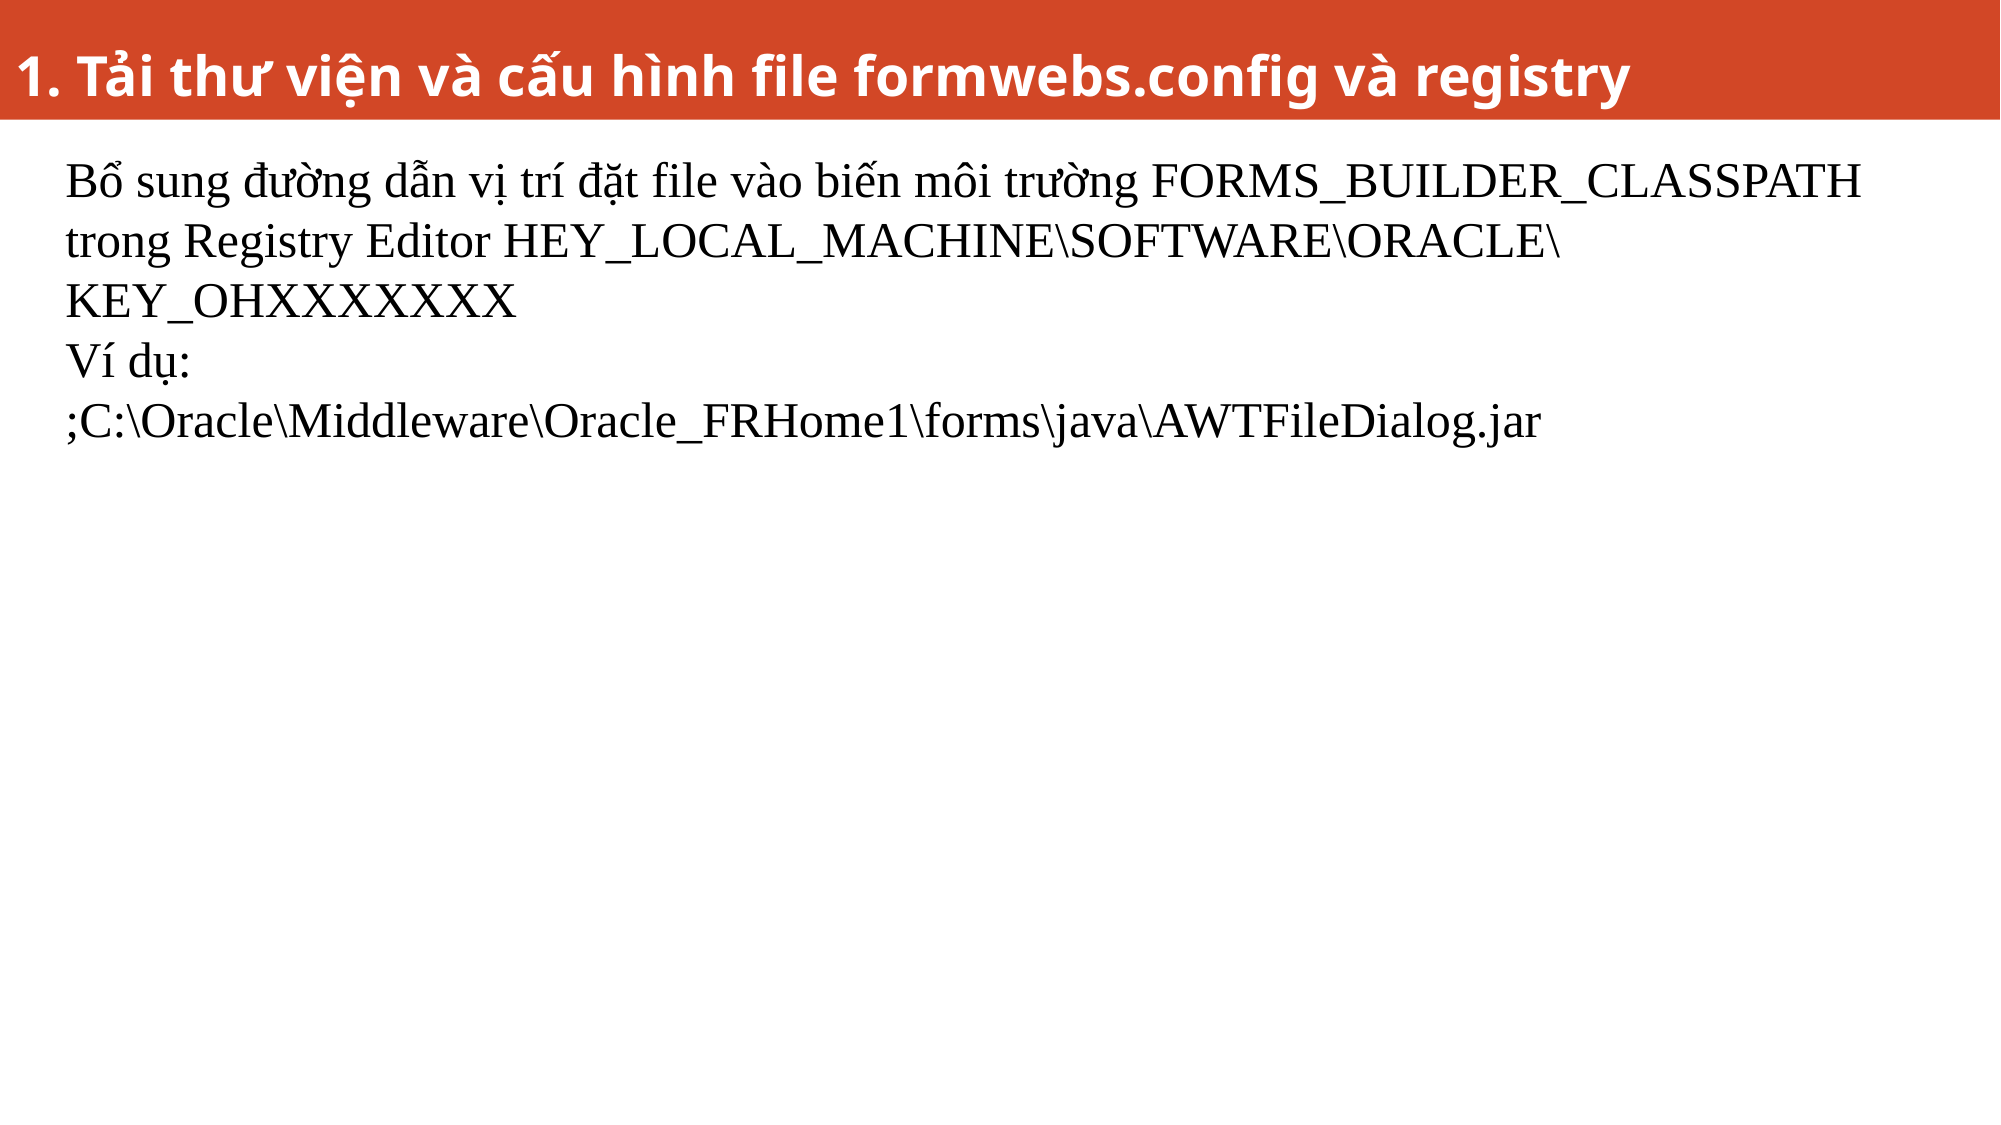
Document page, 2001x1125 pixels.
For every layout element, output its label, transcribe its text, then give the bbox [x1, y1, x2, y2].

text_box Bổ sung đường dẫn vị trí đặt file vào biến môi trường FORMS_BUILDER_CLASSPATH trong Registry Editor HEY_LOCAL_MACHINE\SOFTWARE\ORACLE\KEY_OHXXXXXXX Ví dụ: ;C:\Oracle\Middleware\Oracle_FRHome1\forms\java\AWTFileDialog.jar [50, 139, 1930, 455]
title 1. Tải thư viện và cấu hình file formwebs.config và registry [0, 0, 1918, 115]
